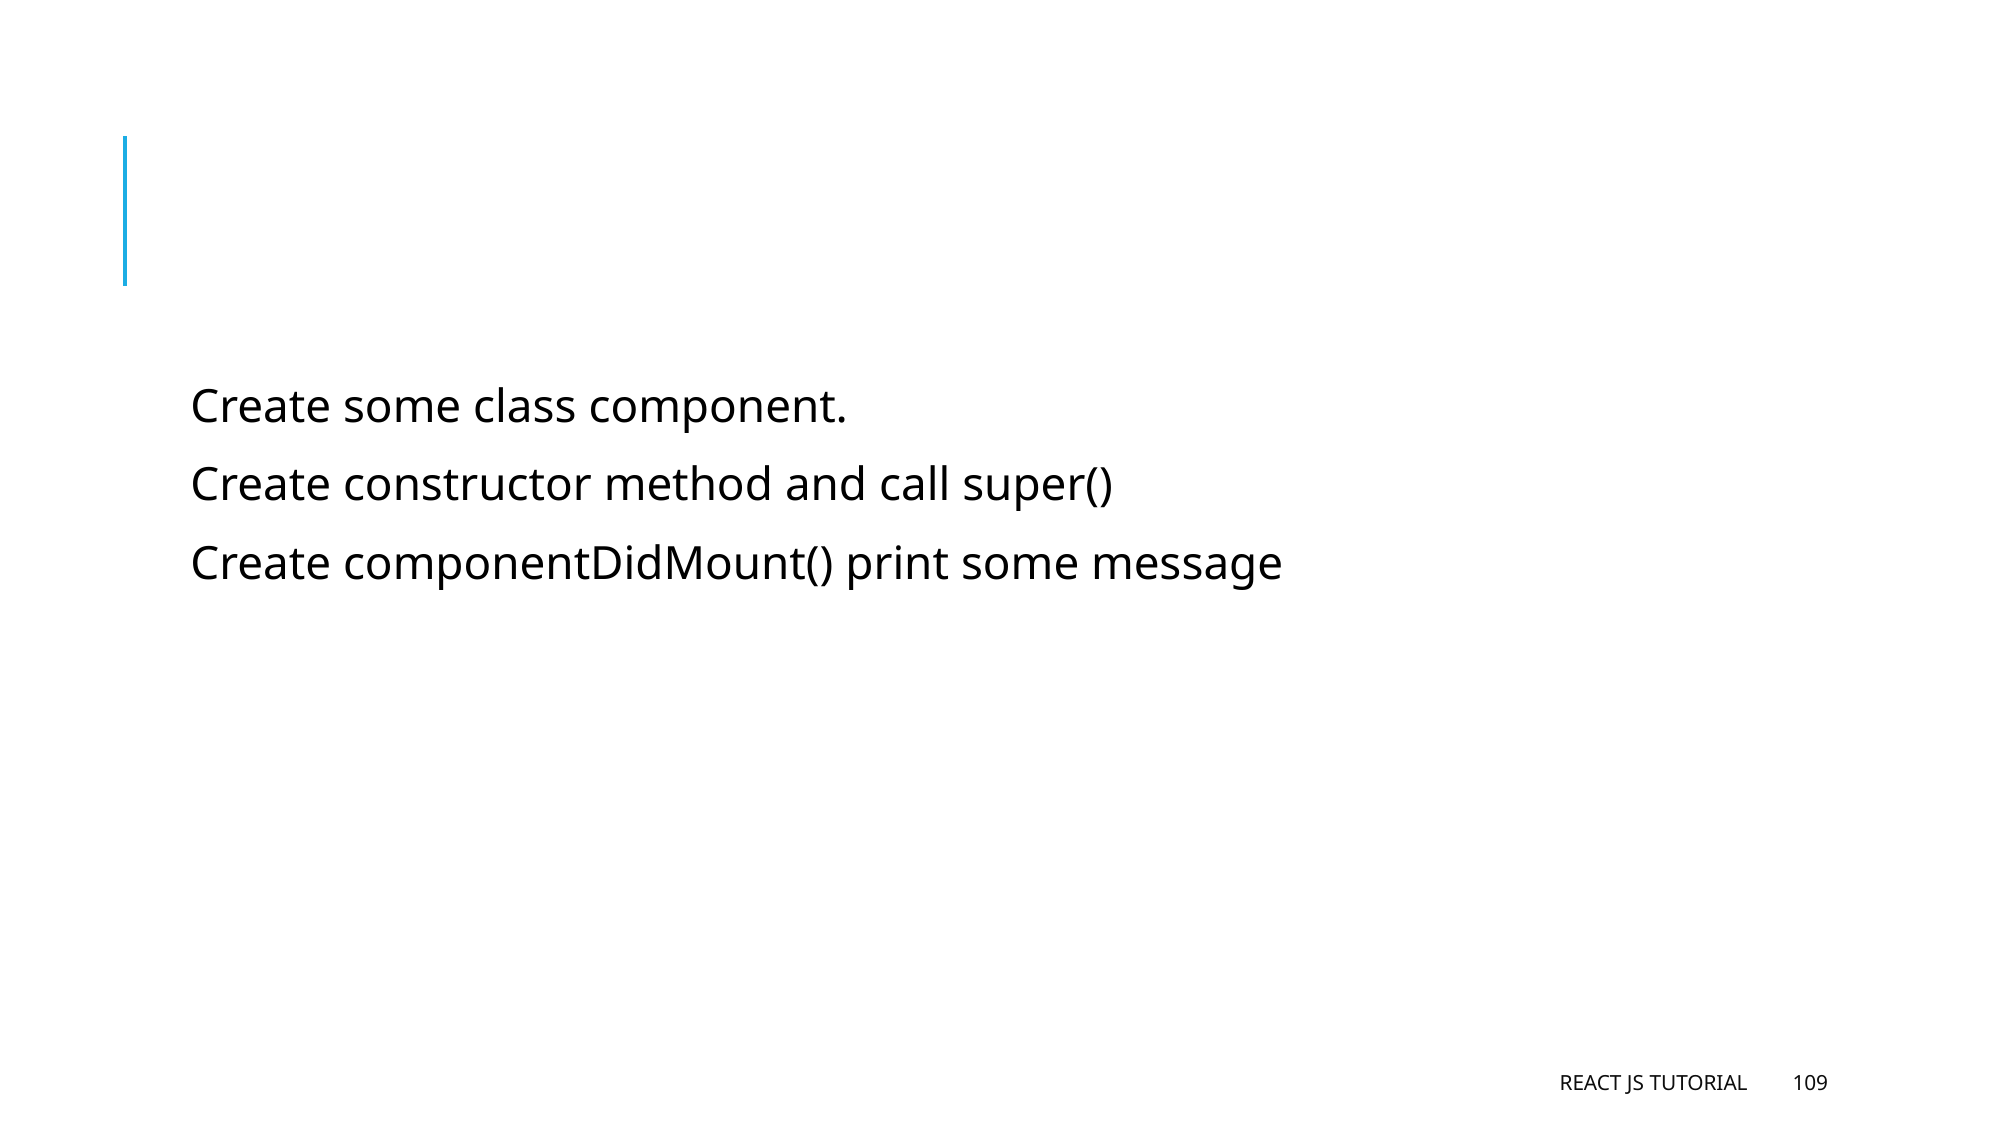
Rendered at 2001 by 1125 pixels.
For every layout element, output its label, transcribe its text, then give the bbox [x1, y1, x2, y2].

footer React JS Tutorial [794, 1061, 1763, 1107]
list Create some class component. Create constructor method and call super() Create componentDidMount() print some message [168, 375, 1763, 1035]
slide_number 109 [1777, 1061, 1938, 1107]
